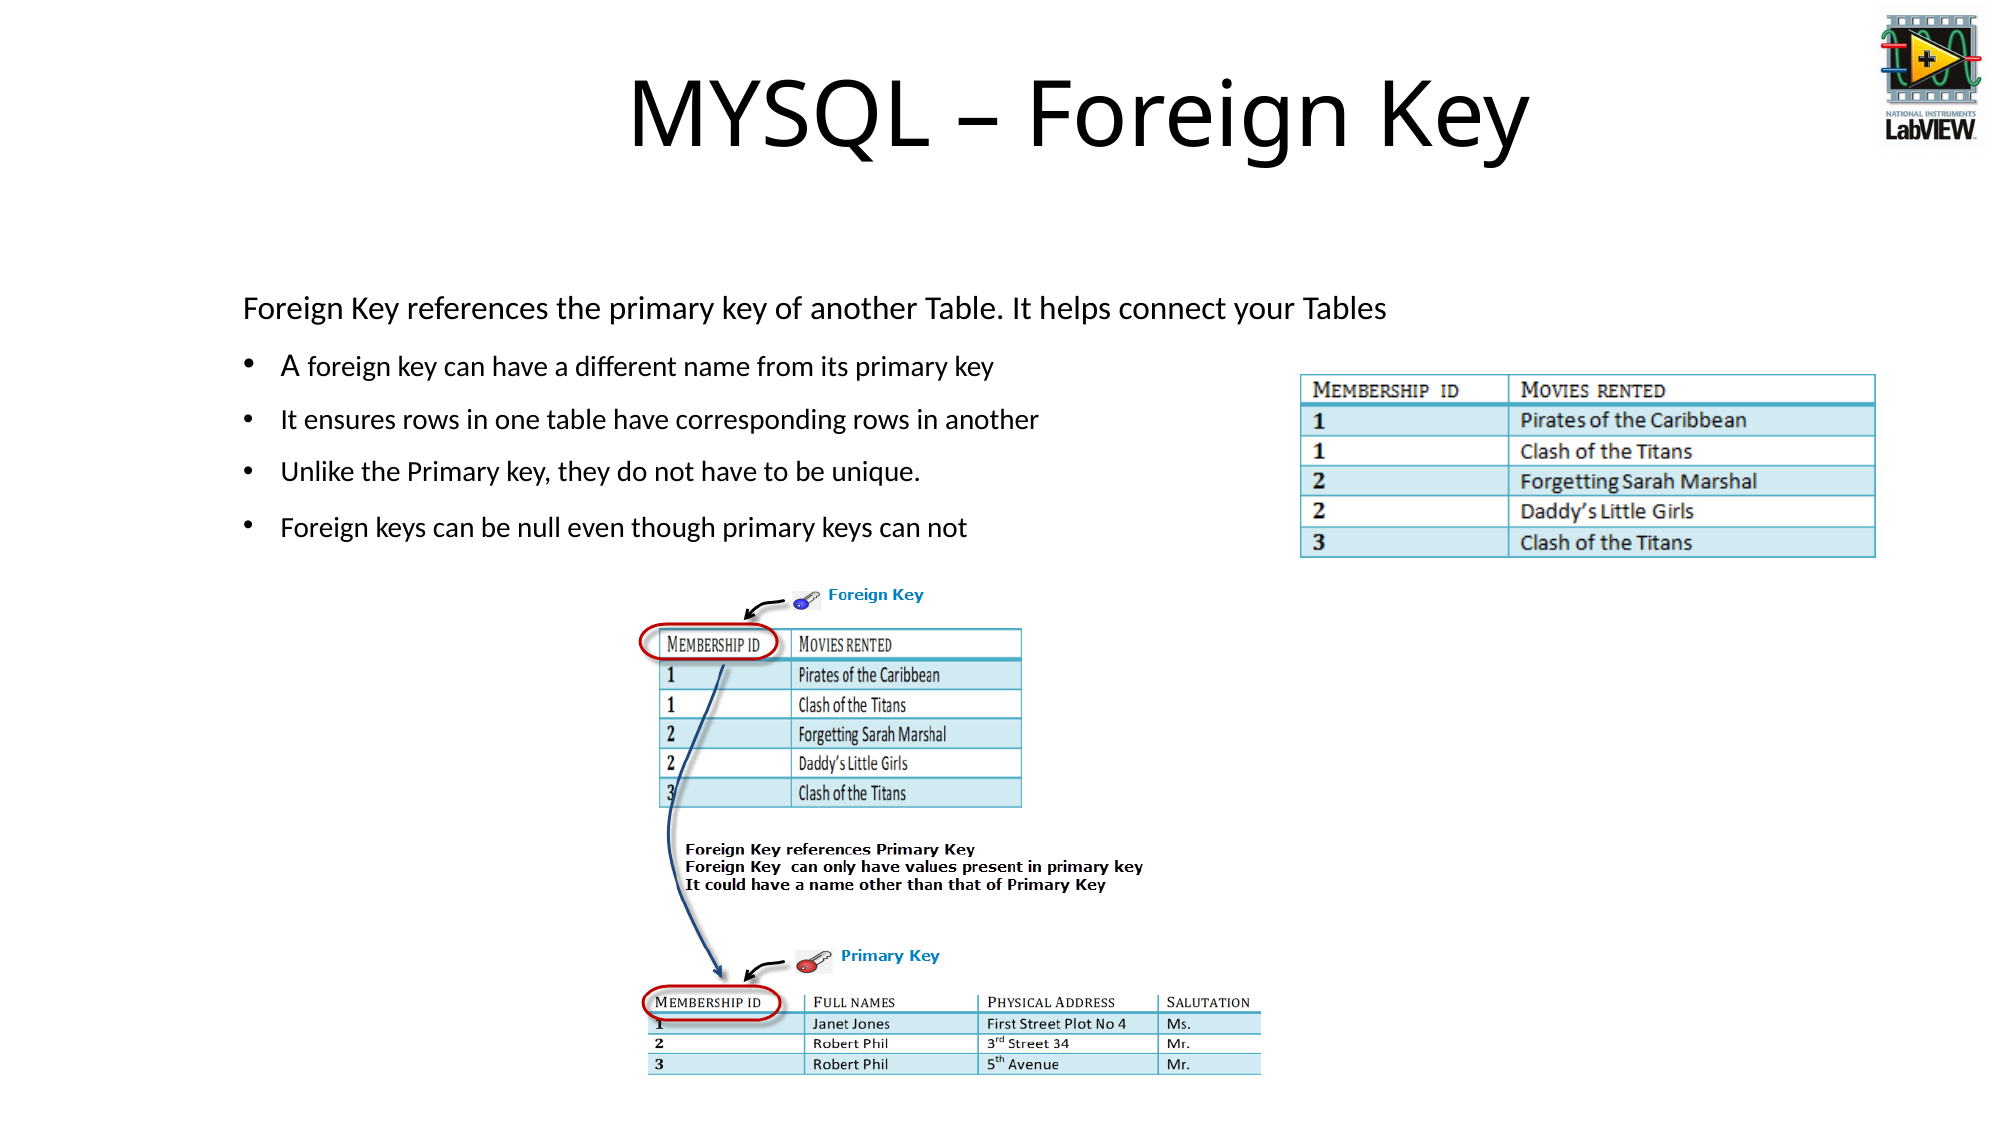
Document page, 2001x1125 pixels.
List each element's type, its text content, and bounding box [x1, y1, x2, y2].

text_box MYSQL – Foreign Key [280, 60, 1876, 168]
text_box Foreign Key references the primary key of another Table. It helps connect your Tables A foreign key can have a different name from its primary key It ensures rows in one table have corresponding rows in another Unlike the Primary key, they do not have to be unique. Foreign keys can be null even though primary keys can not [228, 283, 1767, 1045]
picture [1300, 374, 1876, 558]
picture [634, 573, 1269, 1089]
picture [1875, 3, 1988, 155]
